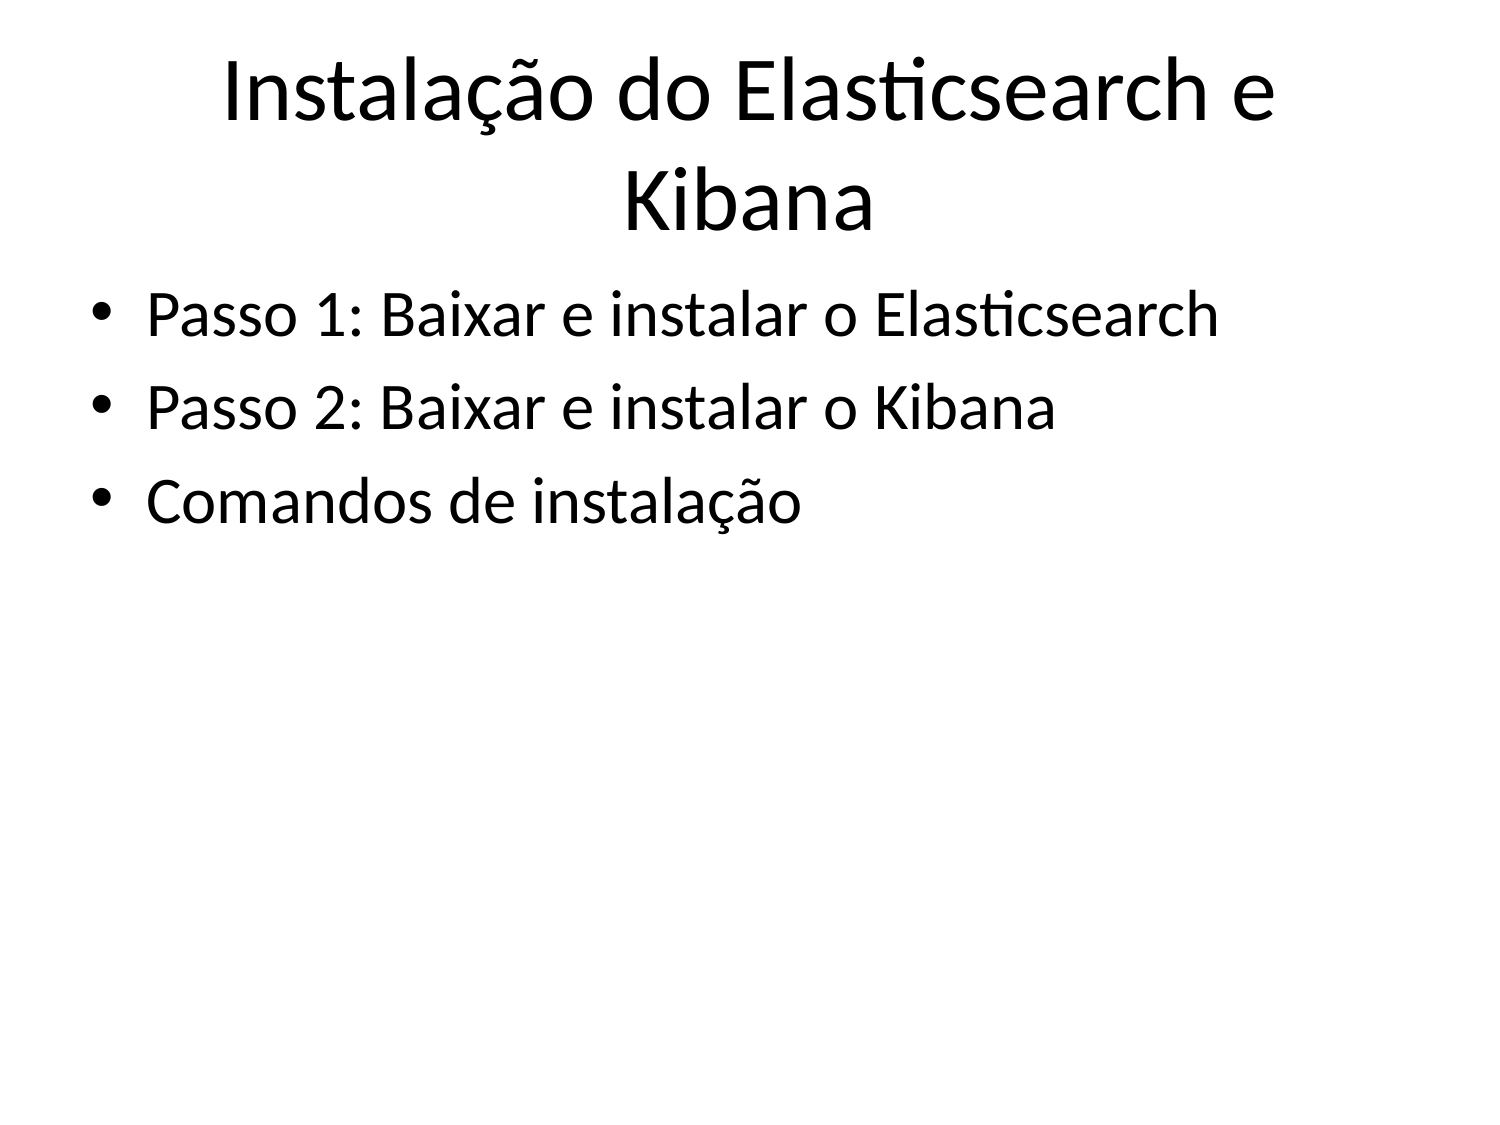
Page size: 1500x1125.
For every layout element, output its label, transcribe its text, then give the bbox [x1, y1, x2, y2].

title Instalação do Elasticsearch e Kibana [75, 45, 1425, 233]
list Passo 1: Baixar e instalar o Elasticsearch Passo 2: Baixar e instalar o Kibana Comandos de instalação [75, 262, 1425, 1005]
